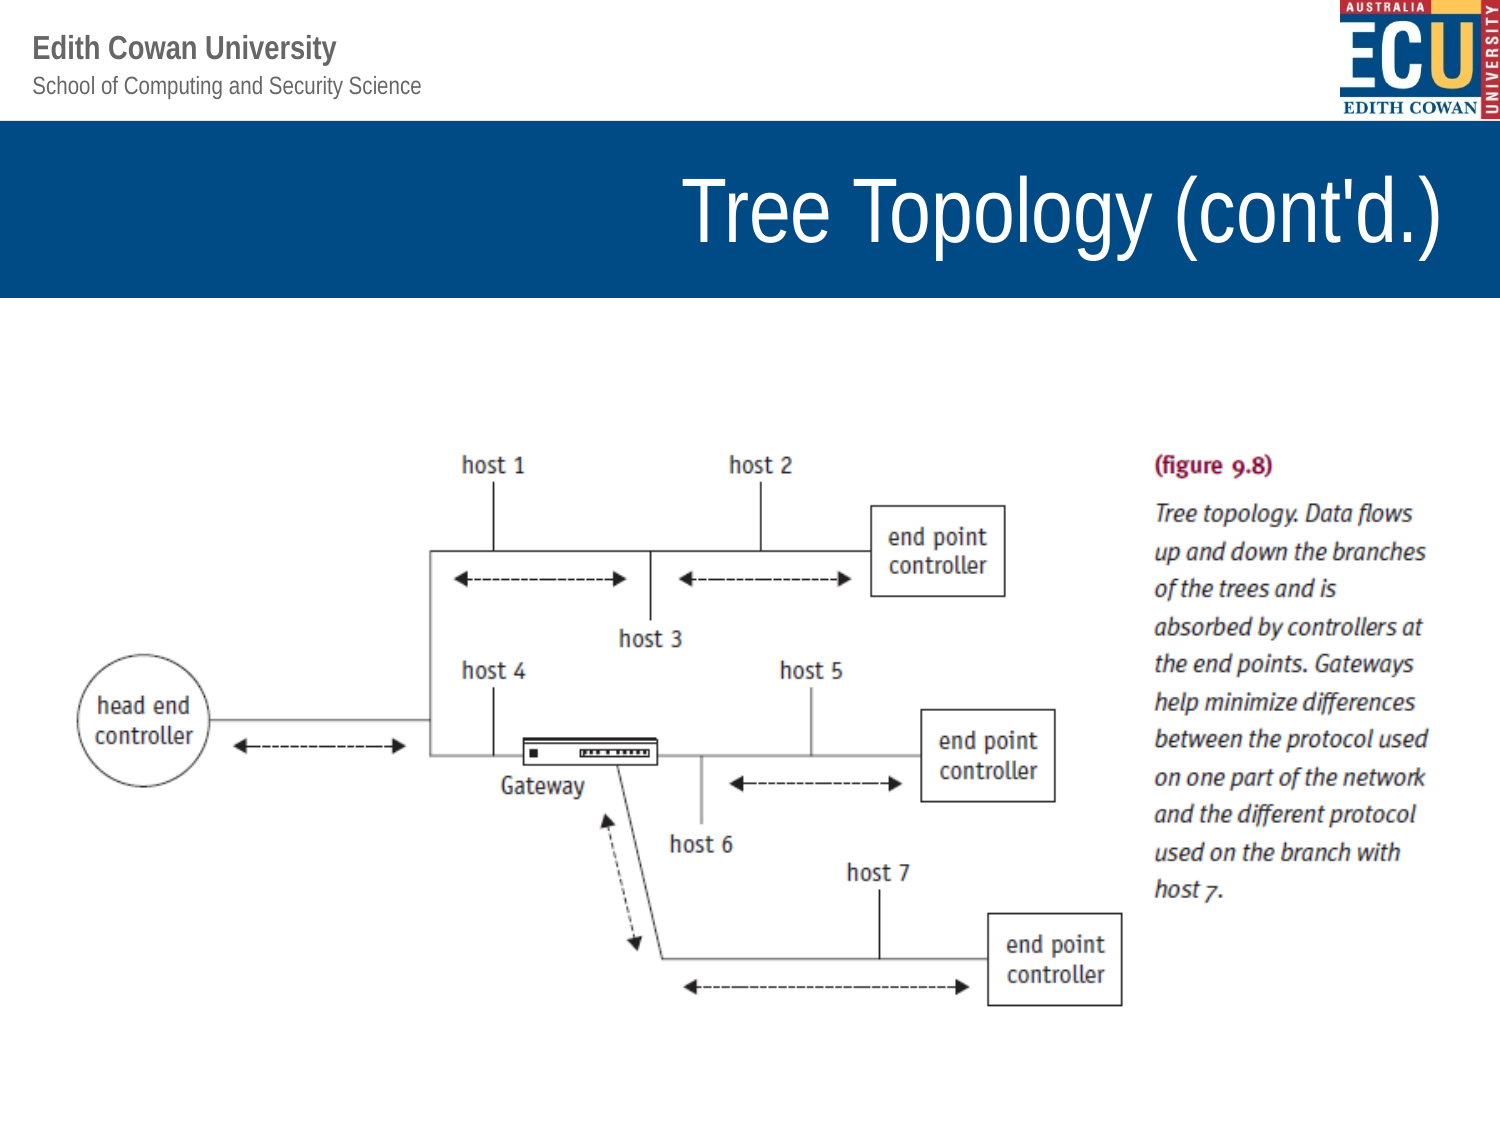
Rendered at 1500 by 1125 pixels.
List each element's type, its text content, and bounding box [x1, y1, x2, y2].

picture [62, 437, 1442, 1026]
picture [1340, 0, 1500, 119]
title Tree Topology (cont'd.) [40, 123, 1460, 289]
